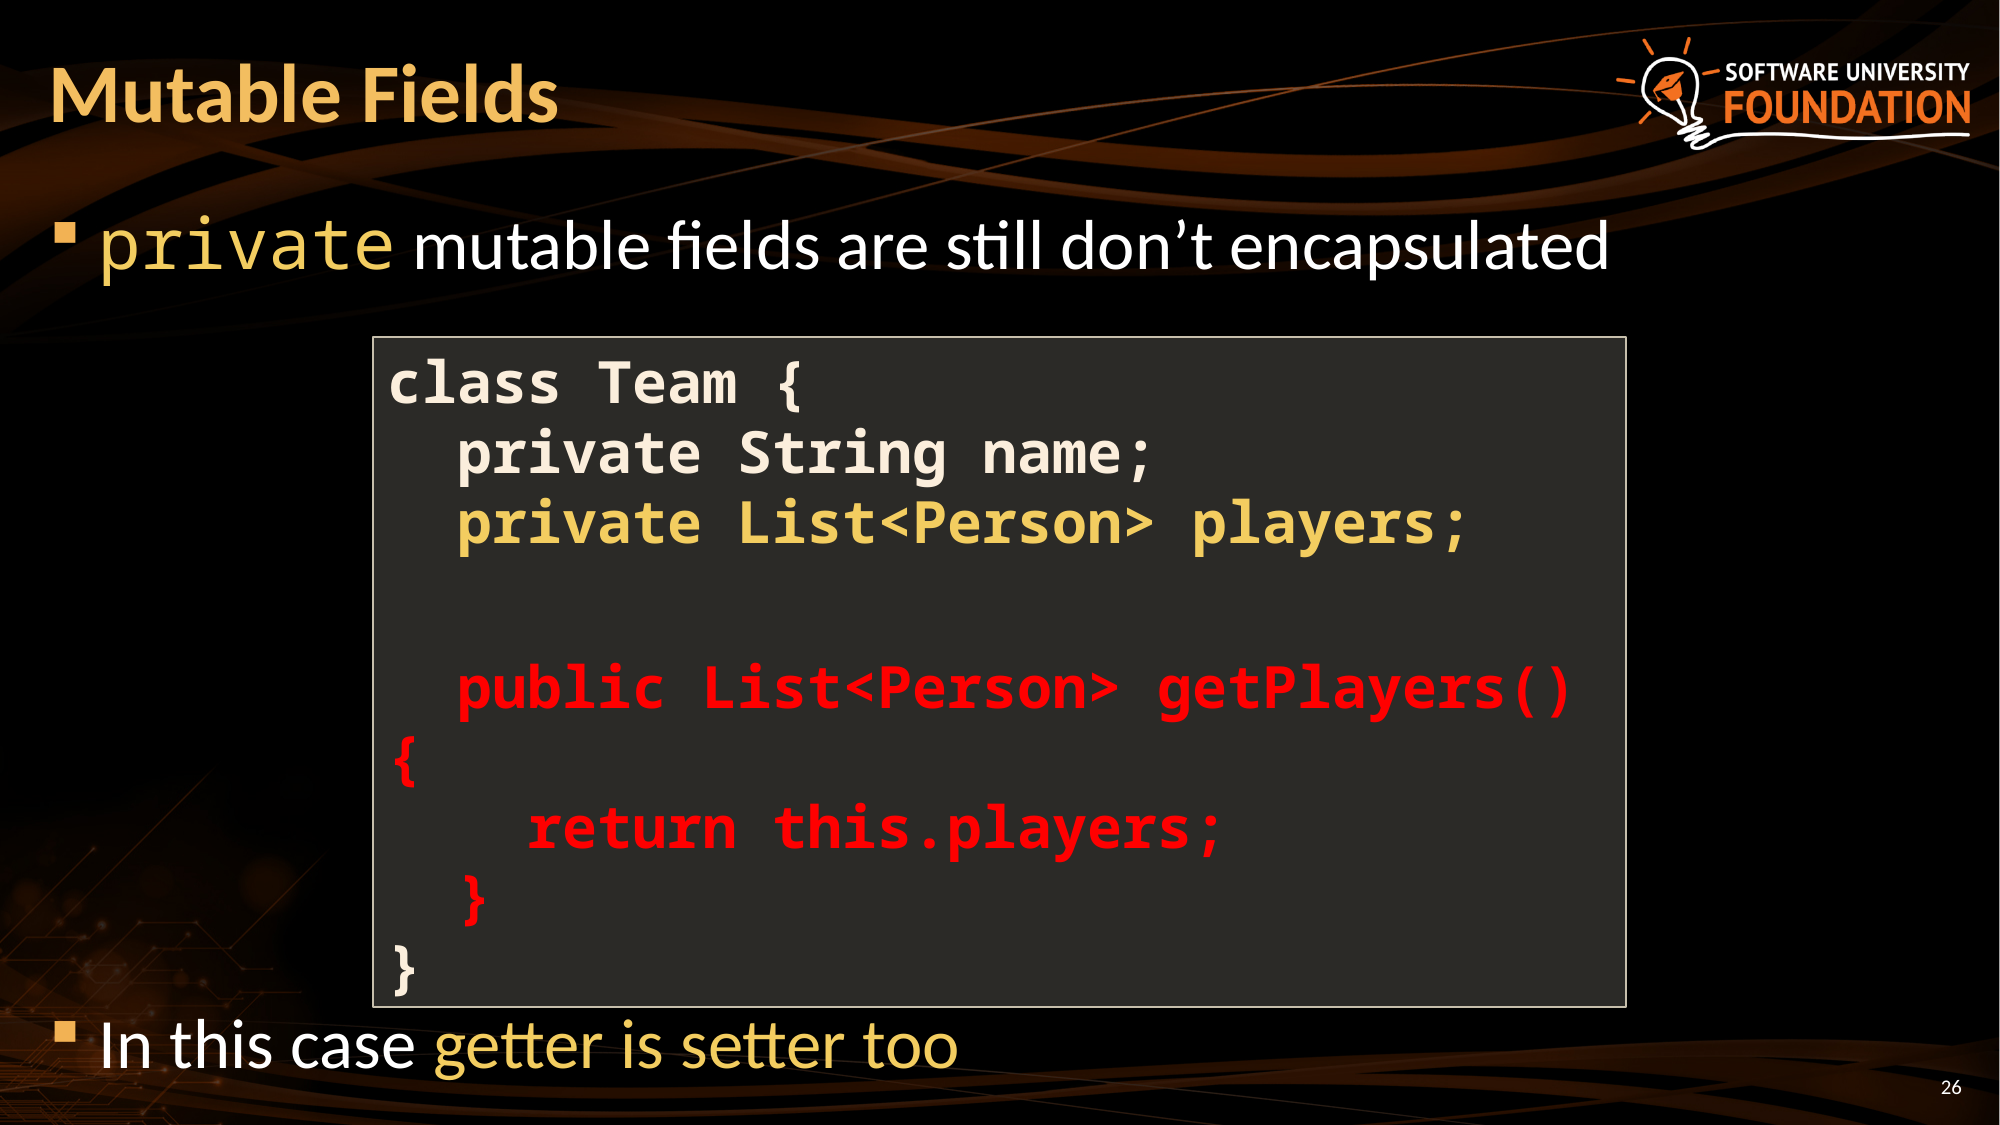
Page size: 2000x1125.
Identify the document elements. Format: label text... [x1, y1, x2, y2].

text_box class Team { private String name; private List<Person> players; public List<Person> getPlayers() { return this.players; } } [372, 337, 1627, 1007]
title Mutable Fields [30, 6, 1602, 189]
list private mutable fields are still don’t encapsulated In this case getter is setter too [31, 188, 1968, 1103]
picture [0, 0, 2000, 1125]
